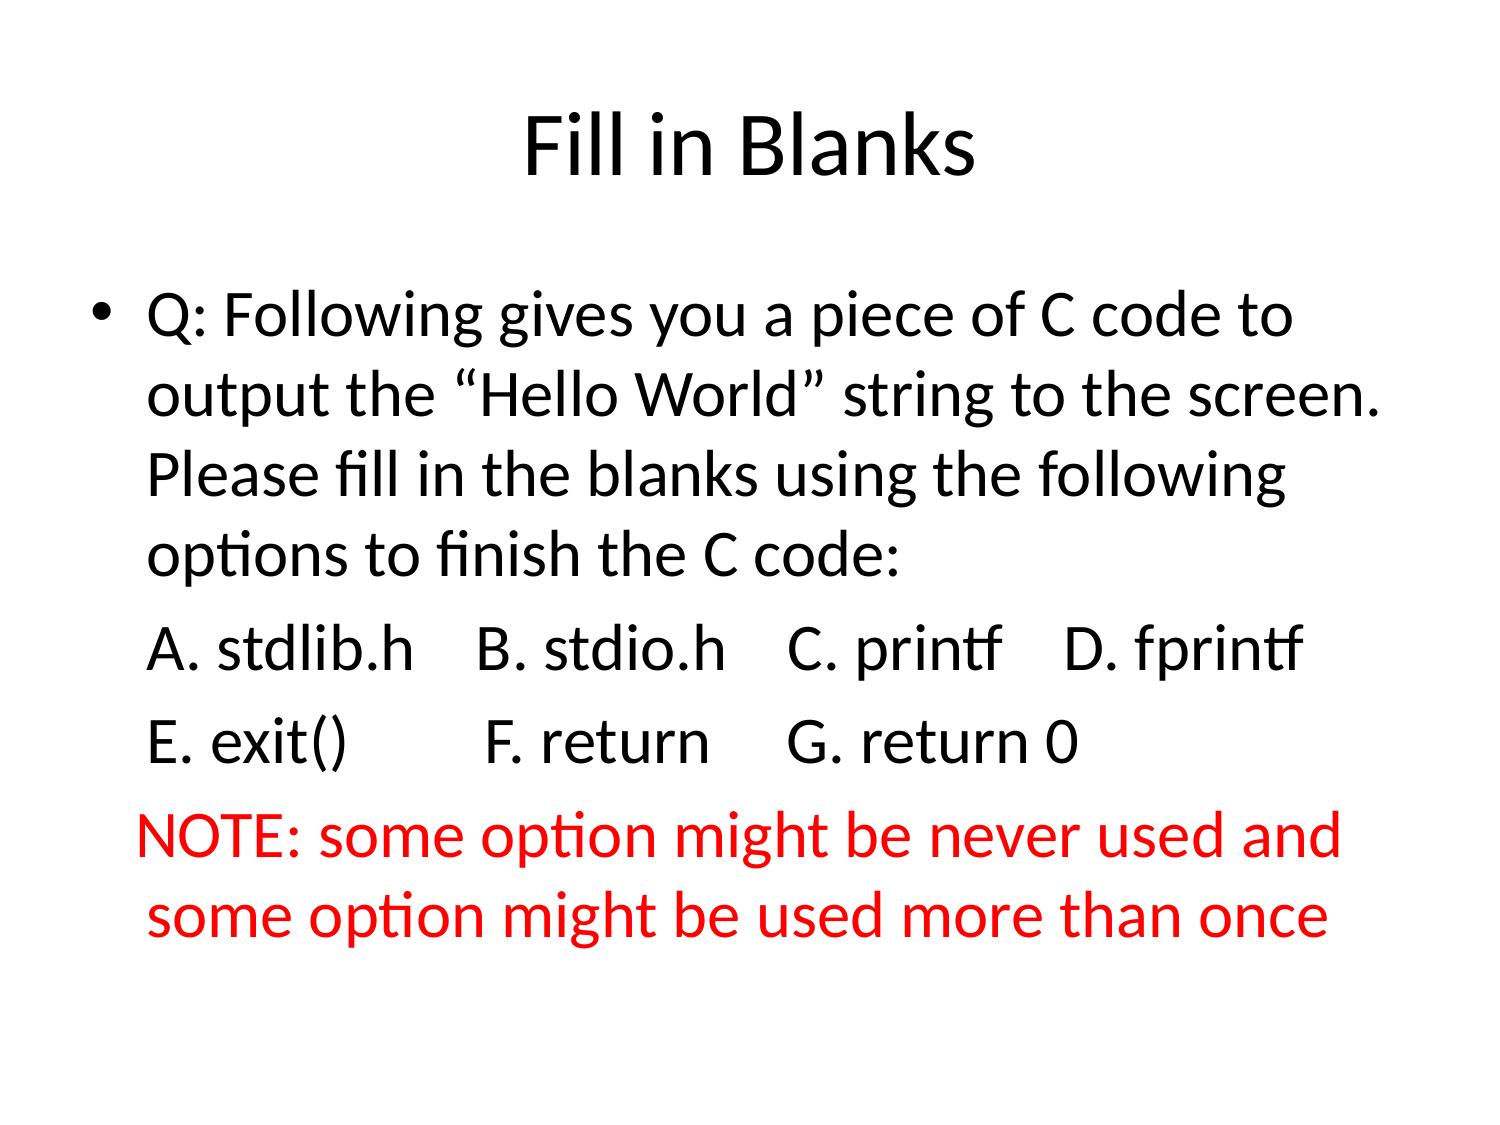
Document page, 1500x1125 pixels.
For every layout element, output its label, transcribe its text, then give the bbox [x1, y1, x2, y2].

title Fill in Blanks [75, 45, 1425, 233]
list Q: Following gives you a piece of C code to output the “Hello World” string to the screen. Please fill in the blanks using the following options to finish the C code: A. stdlib.h B. stdio.h C. printf D. fprintf E. exit() F. return G. return 0 NOTE: some option might be never used and some option might be used more than once [75, 262, 1425, 1005]
